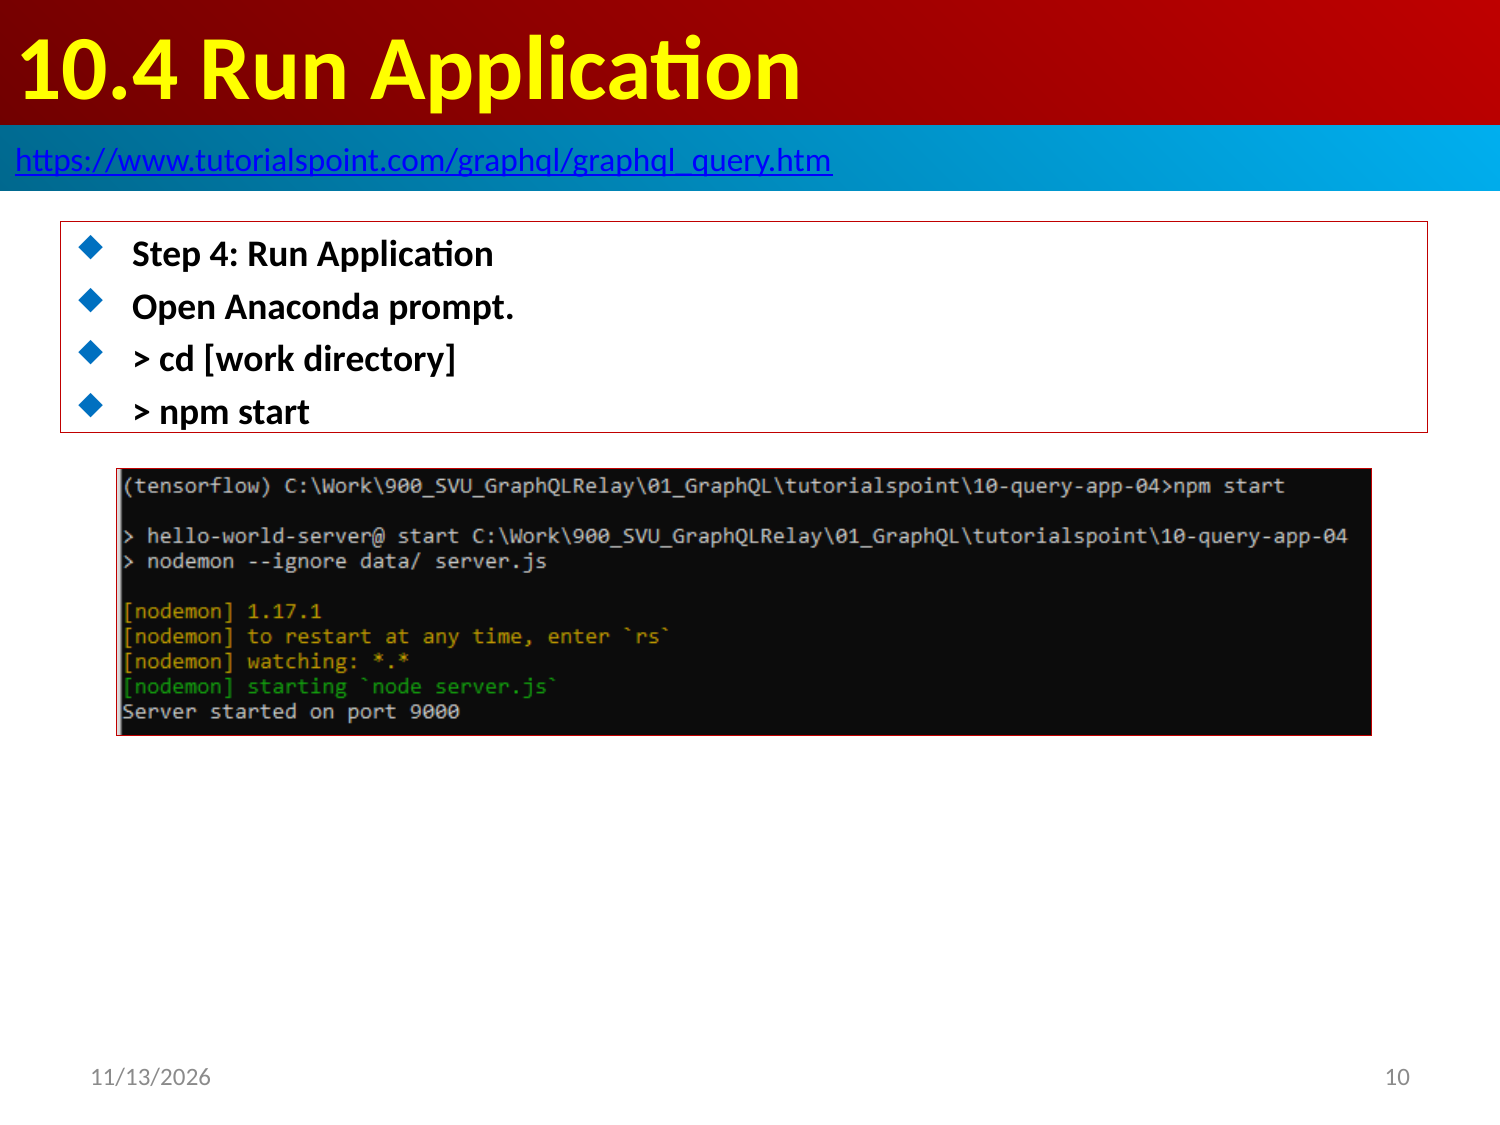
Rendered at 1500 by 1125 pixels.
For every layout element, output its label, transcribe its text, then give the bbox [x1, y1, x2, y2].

title 10.4 Run Application [0, 0, 1500, 125]
subtitle Step 4: Run Application Open Anaconda prompt. > cd [work directory] > npm start [60, 221, 1428, 433]
text_box https://www.tutorialspoint.com/graphql/graphql_query.htm [0, 125, 1500, 191]
picture [116, 468, 1372, 736]
slide_number 10 [1074, 1042, 1425, 1109]
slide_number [75, 1042, 425, 1109]
